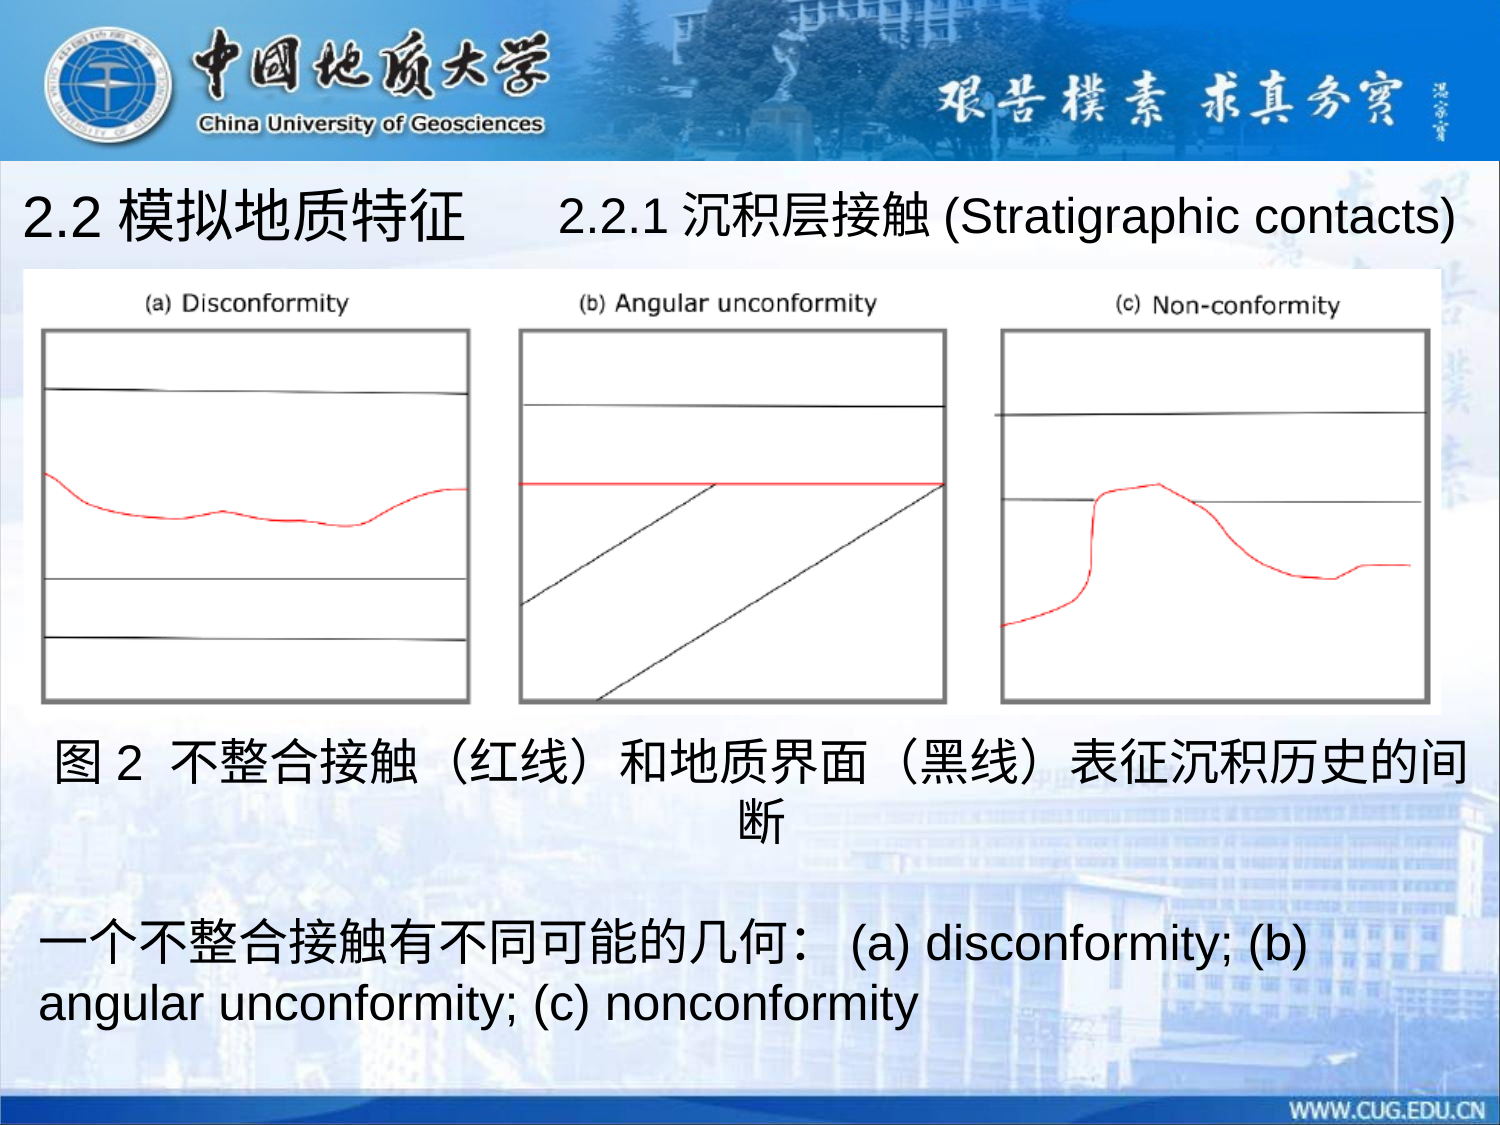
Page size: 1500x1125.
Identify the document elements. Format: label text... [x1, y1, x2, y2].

text_box 图2 不整合接触（红线）和地质界面（黑线）表征沉积历史的间断 一个不整合接触有不同可能的几何：(a) disconformity; (b) angular unconformity; (c) nonconformity [23, 722, 1500, 1098]
picture [0, 0, 1500, 1125]
text_box 2.2模拟地质特征 [7, 171, 482, 257]
text_box 2.2.1沉积层接触(Stratigraphic contacts) [543, 175, 1473, 251]
